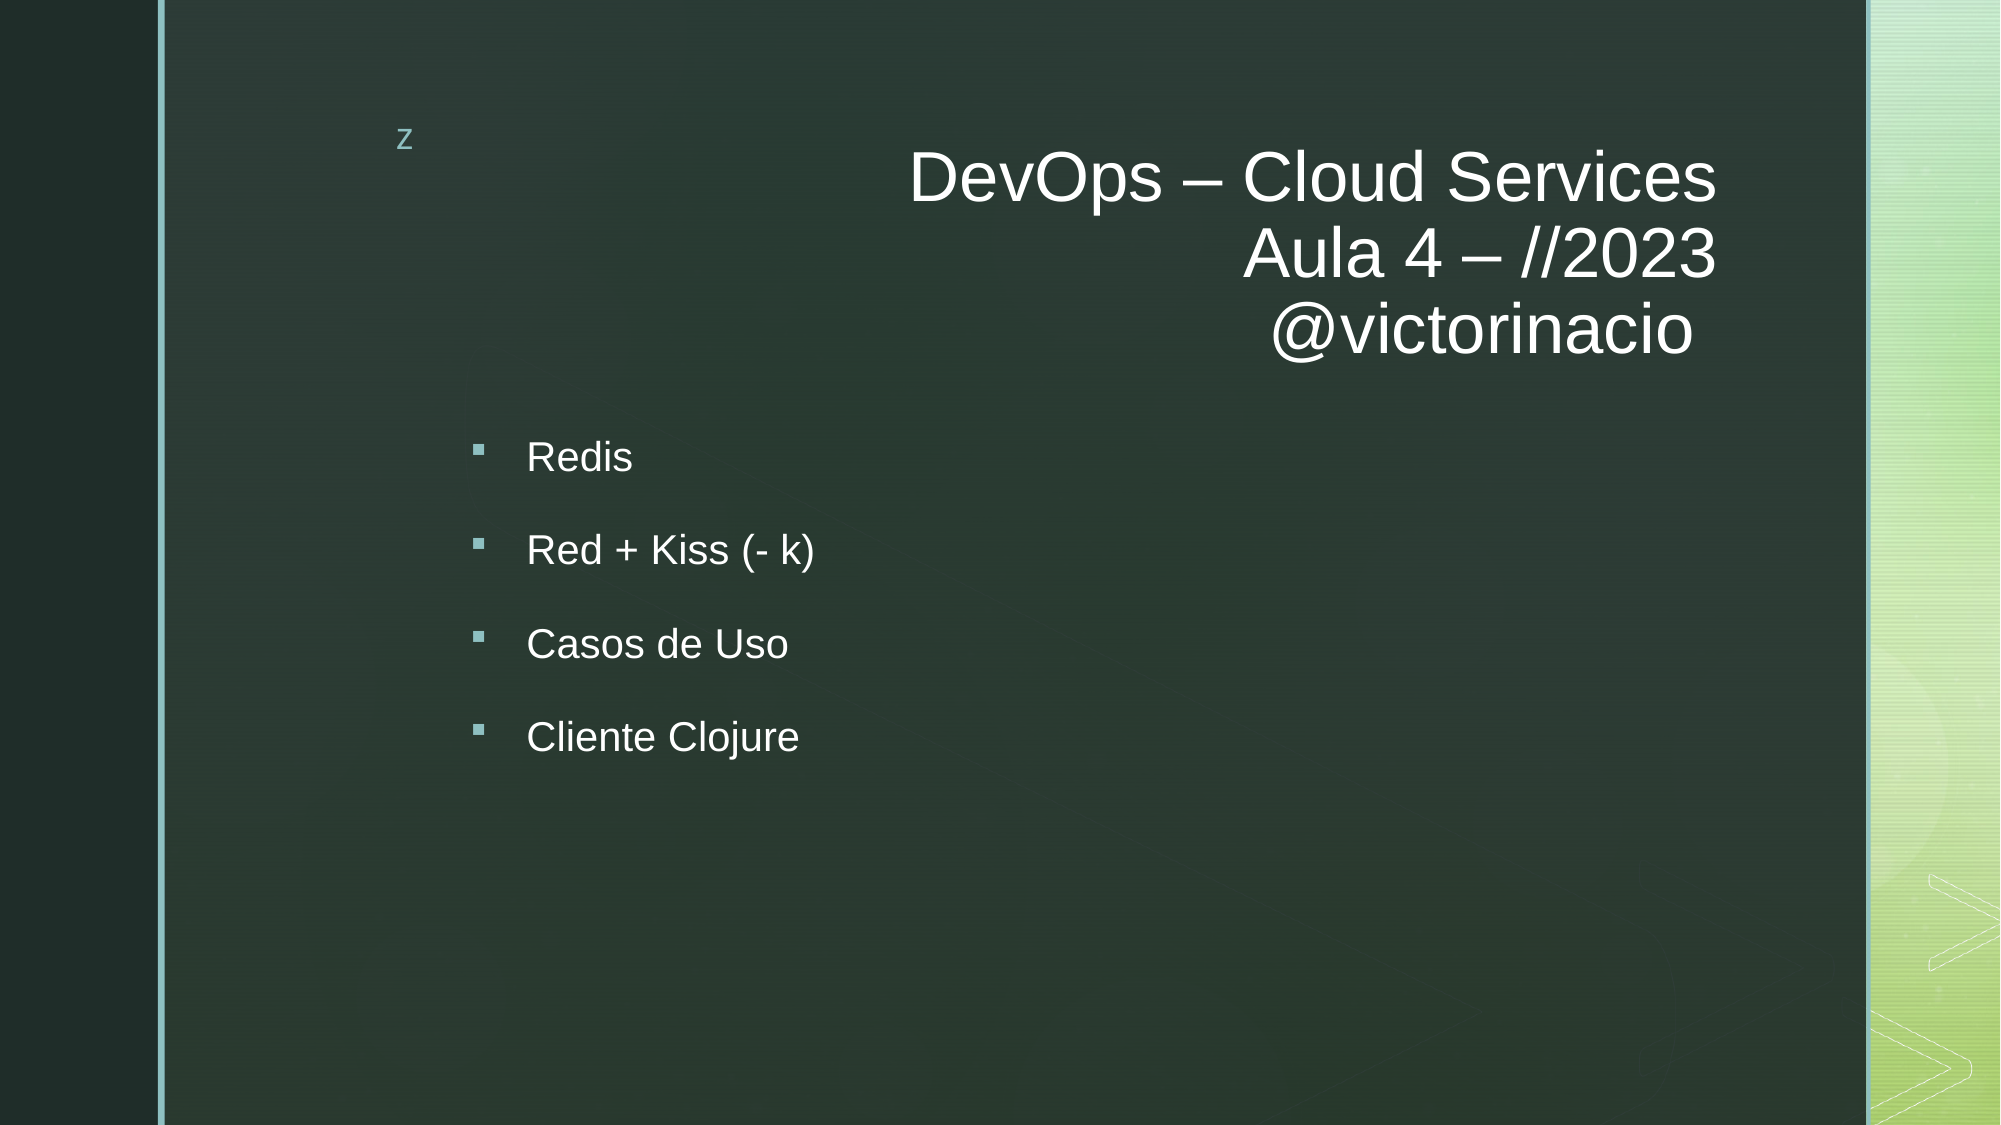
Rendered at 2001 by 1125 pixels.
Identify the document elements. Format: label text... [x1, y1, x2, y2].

list Redis Red + Kiss (- k) Casos de Uso Cliente Clojure [454, 374, 1734, 993]
picture [1871, 0, 2001, 1125]
title DevOps – Cloud Services Aula 4 – //2023 @victorinacio [428, 132, 1734, 459]
